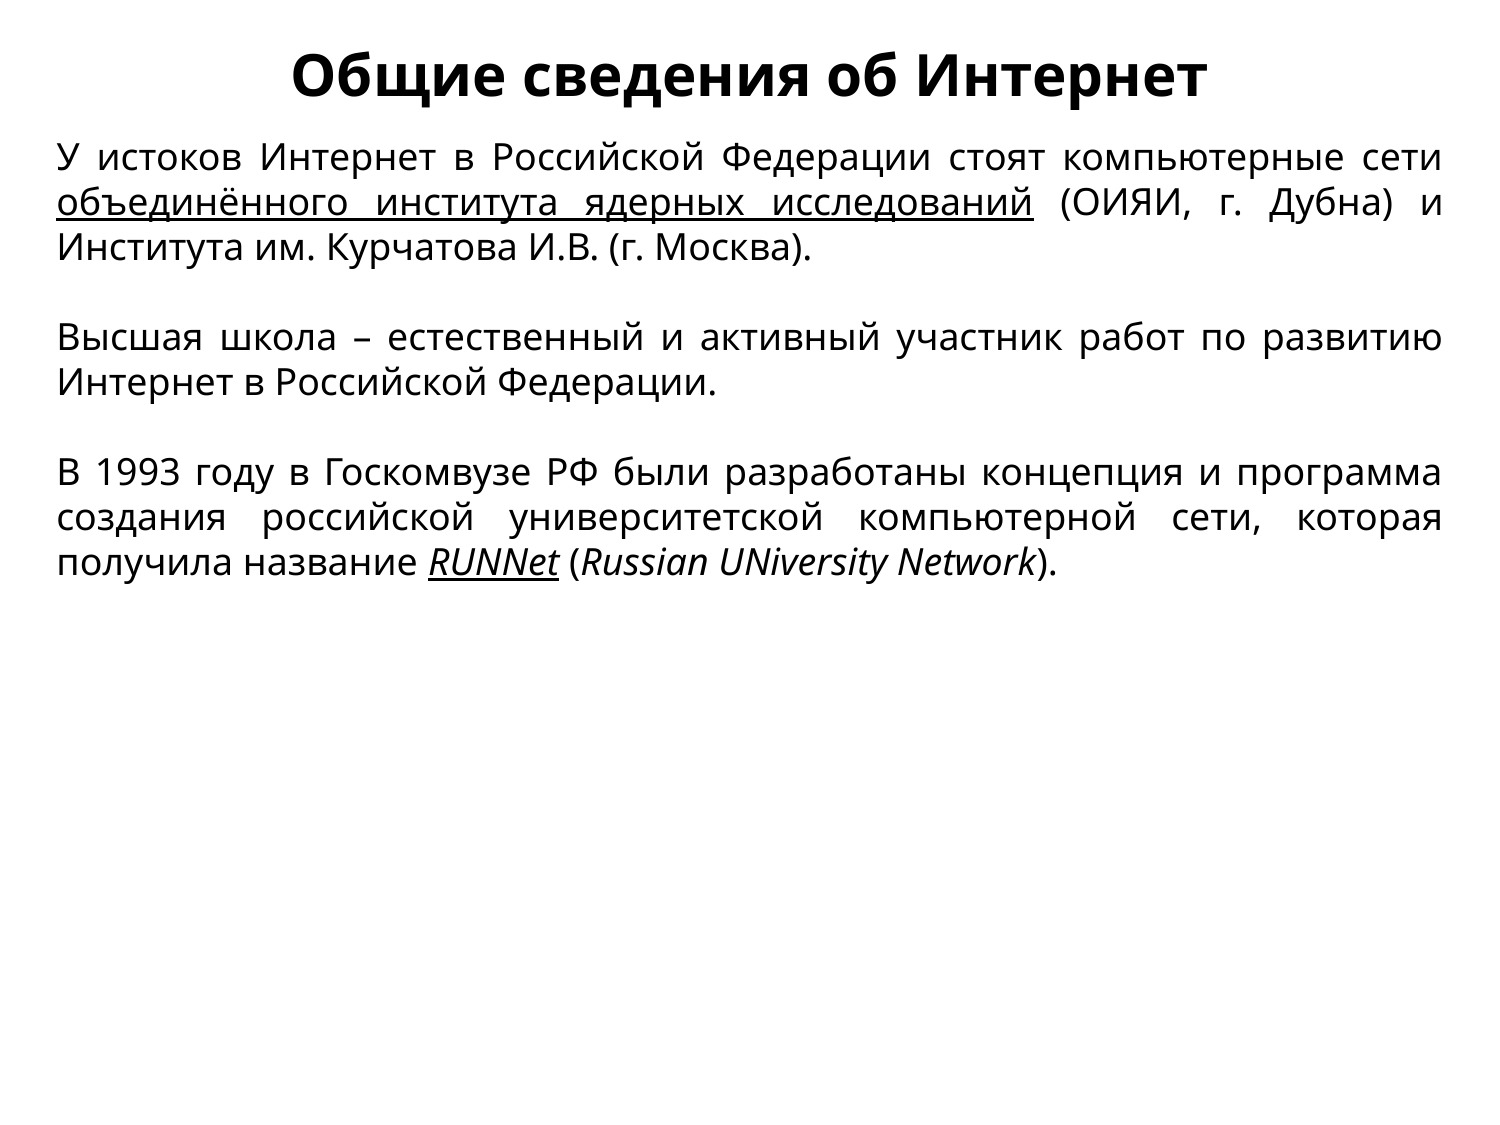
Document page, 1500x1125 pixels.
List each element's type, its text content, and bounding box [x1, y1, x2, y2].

text_box Общие сведения об Интернет [17, 30, 1483, 116]
text_box У истоков Интернет в Российской Федерации стоят компьютерные сети объединённого института ядерных исследований (ОИЯИ, г. Дубна) и Института им. Курчатова И.В. (г. Москва). Высшая школа – естественный и активный участник работ по развитию Интернет в Российской Федерации. В 1993 году в Госкомвузе РФ были разработаны концепция и программа создания российской университетской компьютерной сети, которая получила название RUNNet (Russian UNiversity Network). [41, 125, 1459, 591]
